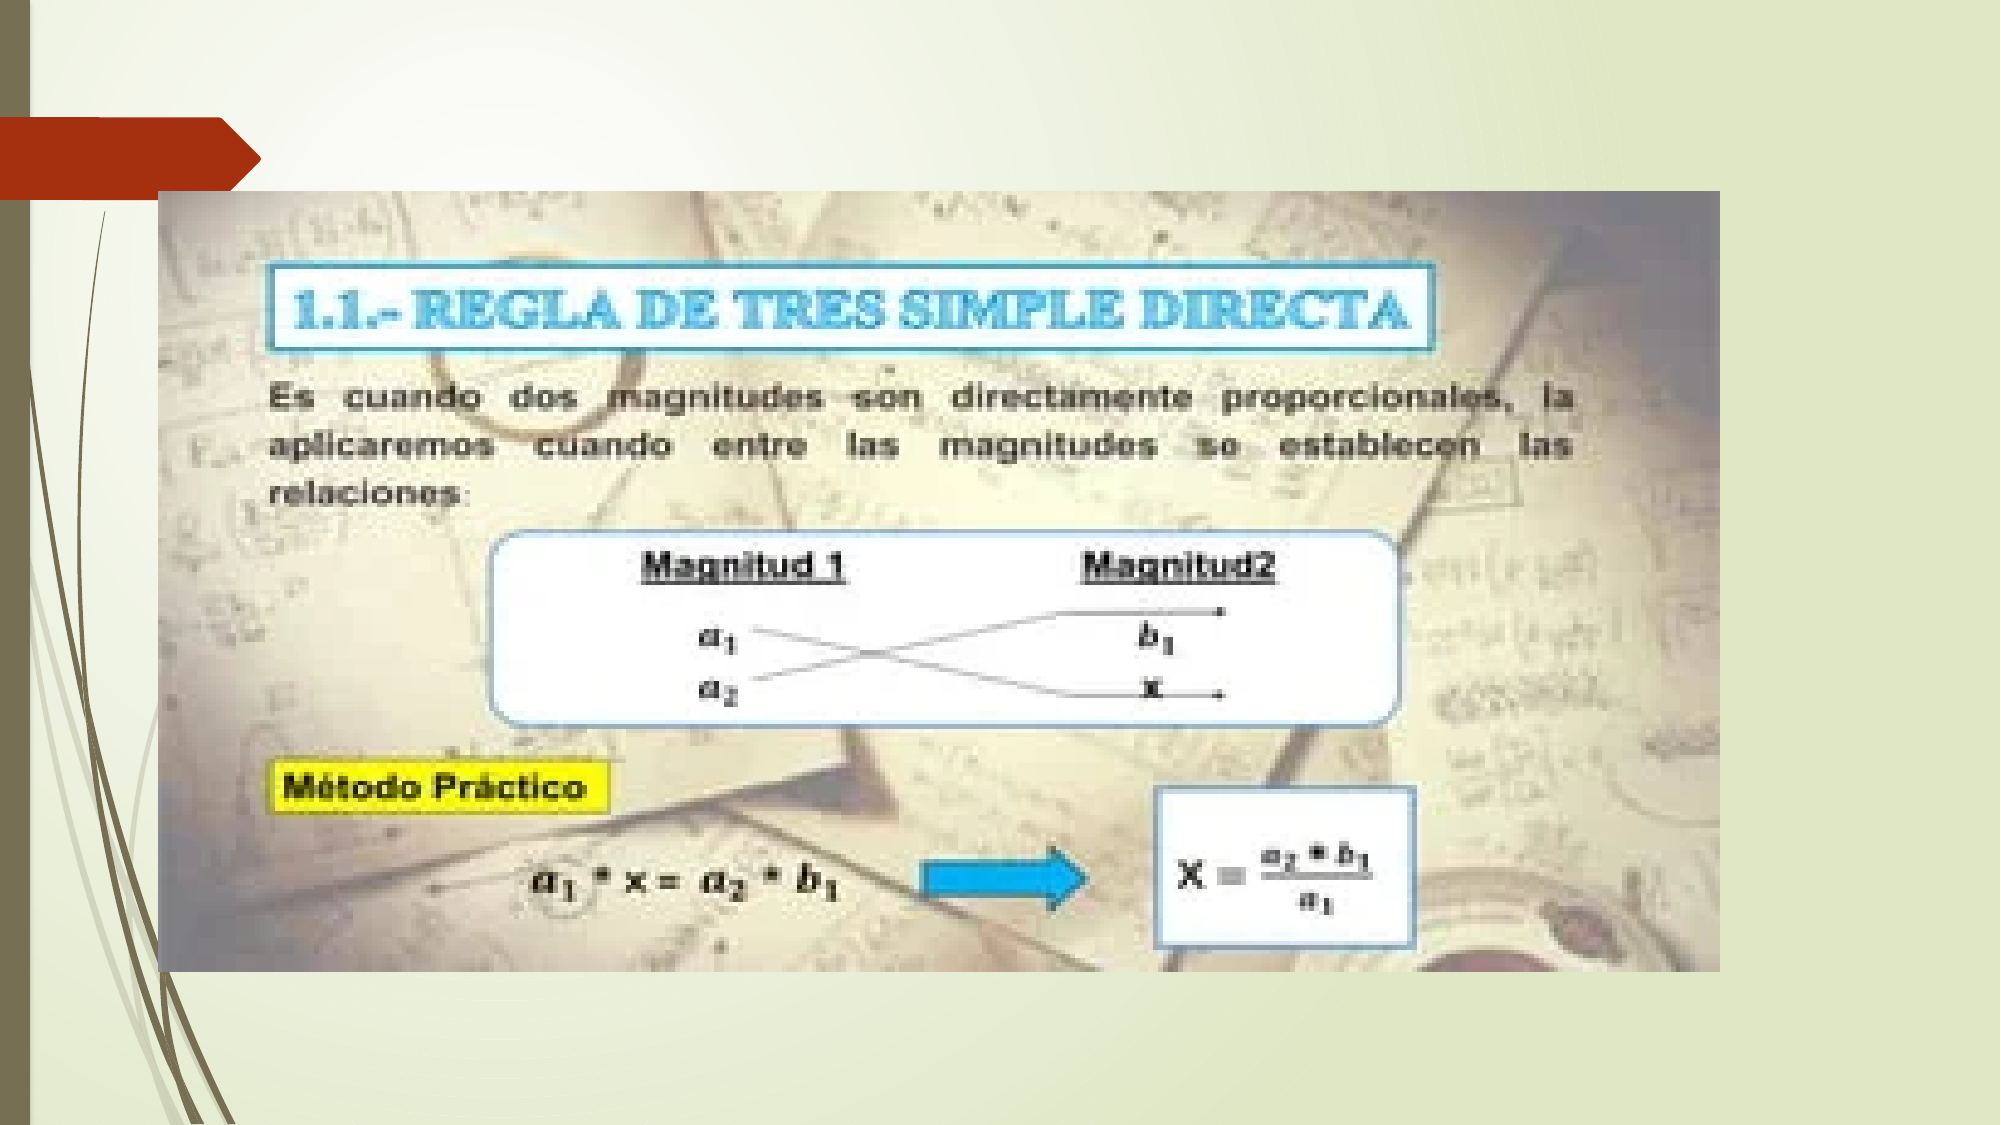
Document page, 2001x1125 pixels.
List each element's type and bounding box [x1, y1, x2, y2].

picture [158, 191, 1720, 972]
